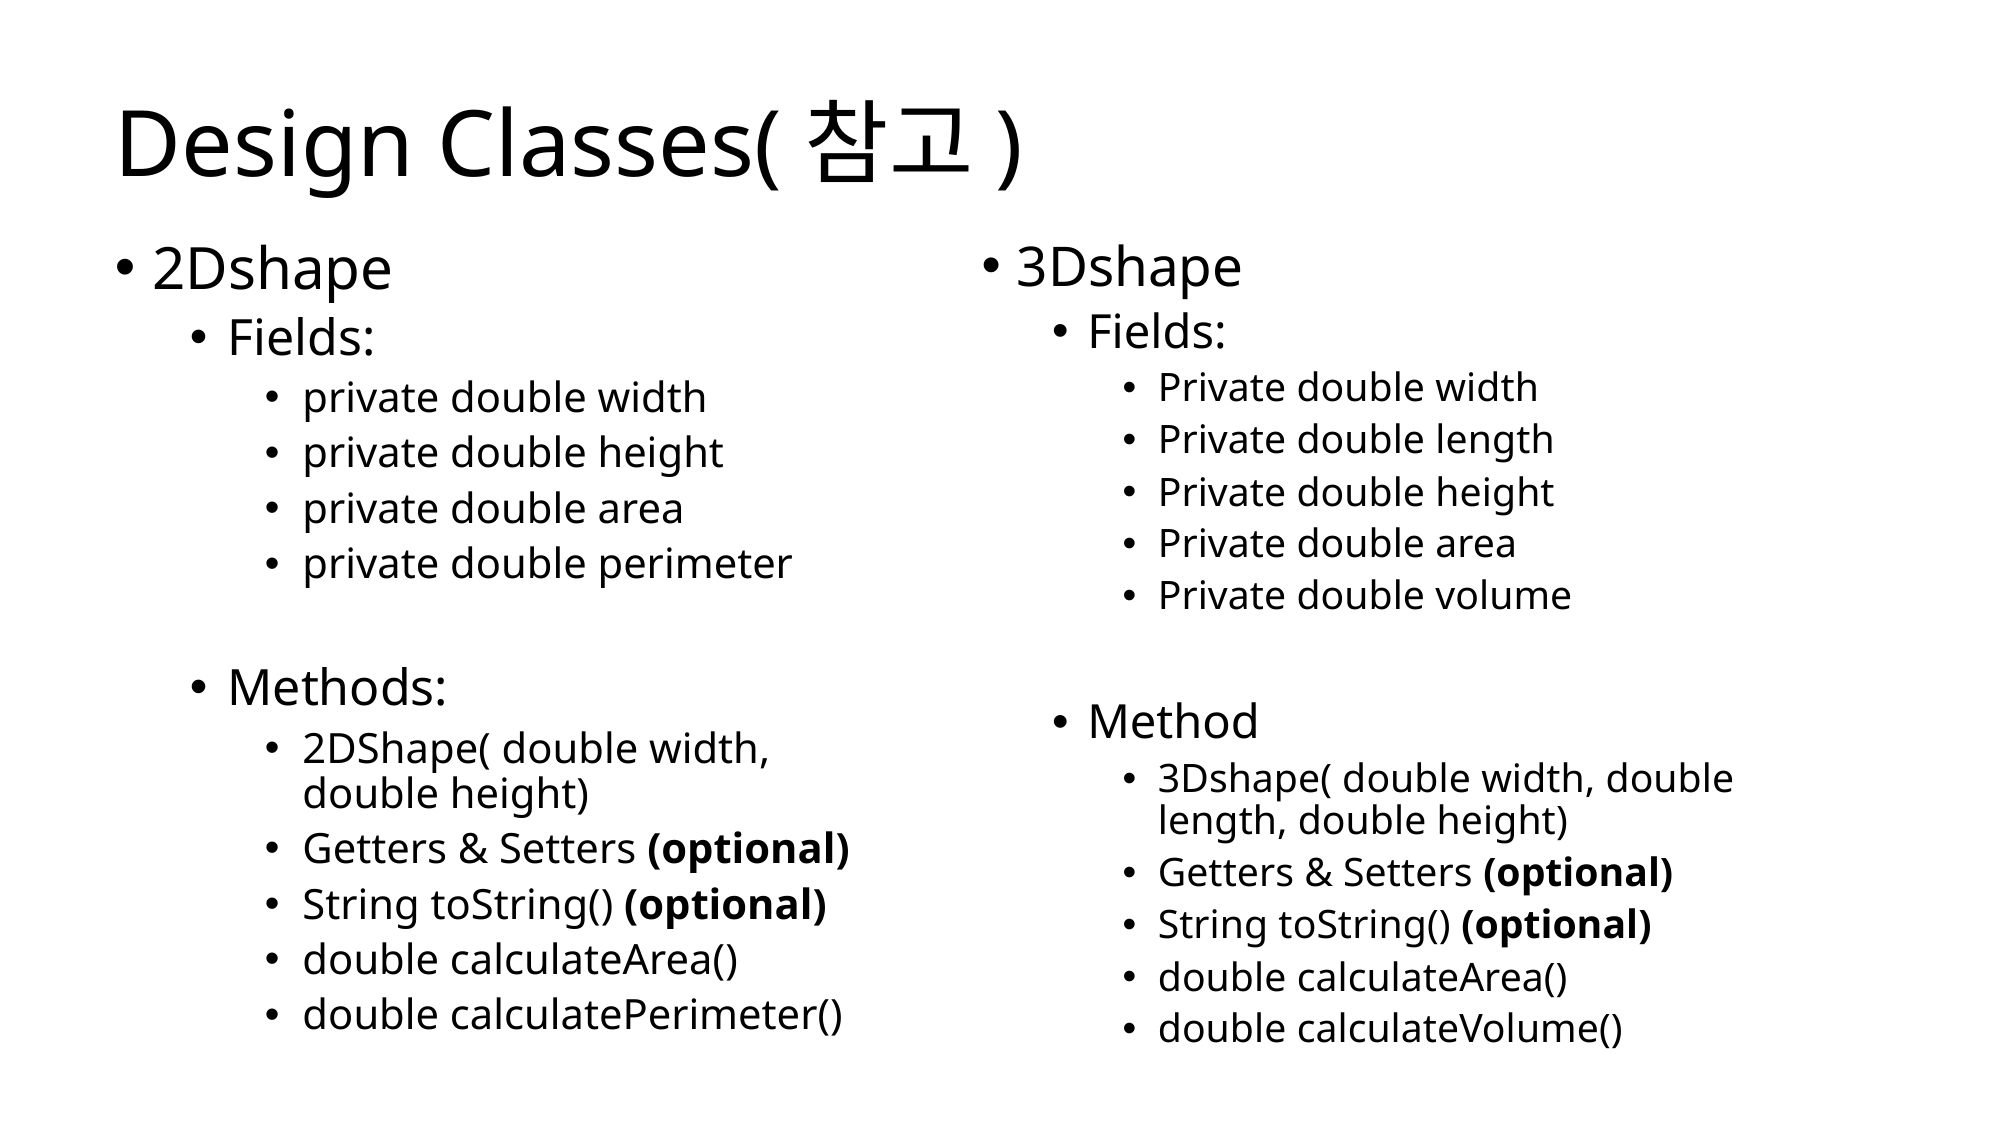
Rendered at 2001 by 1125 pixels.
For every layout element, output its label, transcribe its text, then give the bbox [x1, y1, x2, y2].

list 2Dshape Fields: private double width private double height private double area private double perimeter Methods: 2DShape( double width, double height) Getters & Setters (optional) String toString() (optional) double calculateArea() double calculatePerimeter() [99, 231, 900, 1062]
list 3Dshape Fields: Private double width Private double length Private double height Private double area Private double volume Method 3Dshape( double width, double length, double height) Getters & Setters (optional) String toString() (optional) double calculateArea() double calculateVolume() [966, 231, 1767, 1062]
title Design Classes(참고) [99, 87, 1767, 206]
